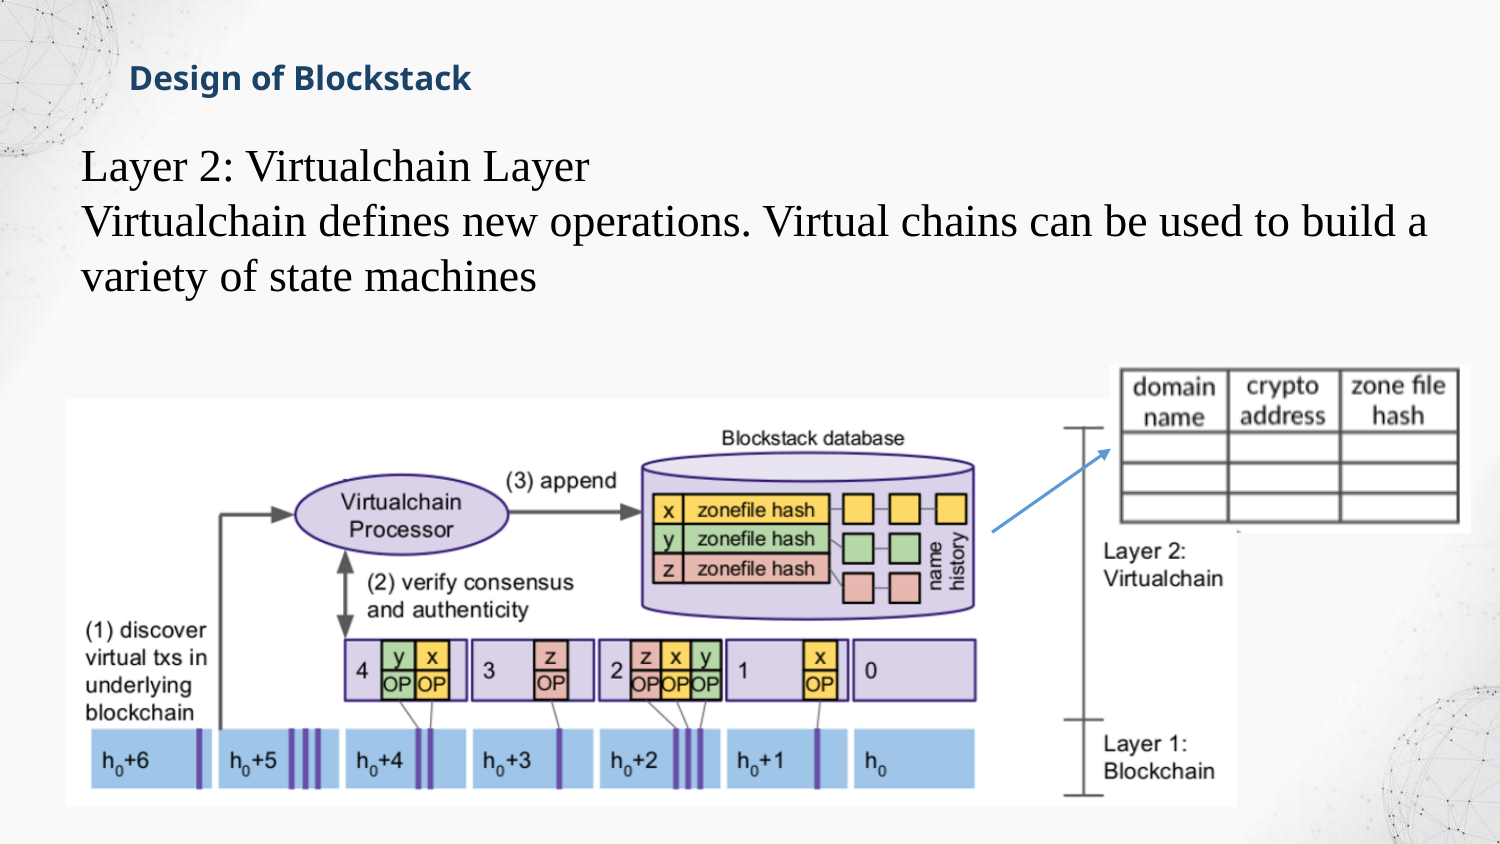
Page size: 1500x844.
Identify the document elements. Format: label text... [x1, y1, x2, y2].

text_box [991, 448, 1111, 533]
text_box Layer 2: Virtualchain Layer Virtualchain defines new operations. Virtual chains can be used to build a variety of state machines [66, 127, 1471, 308]
text_box Design of Blockstack [117, 51, 599, 103]
picture [0, 0, 1500, 844]
